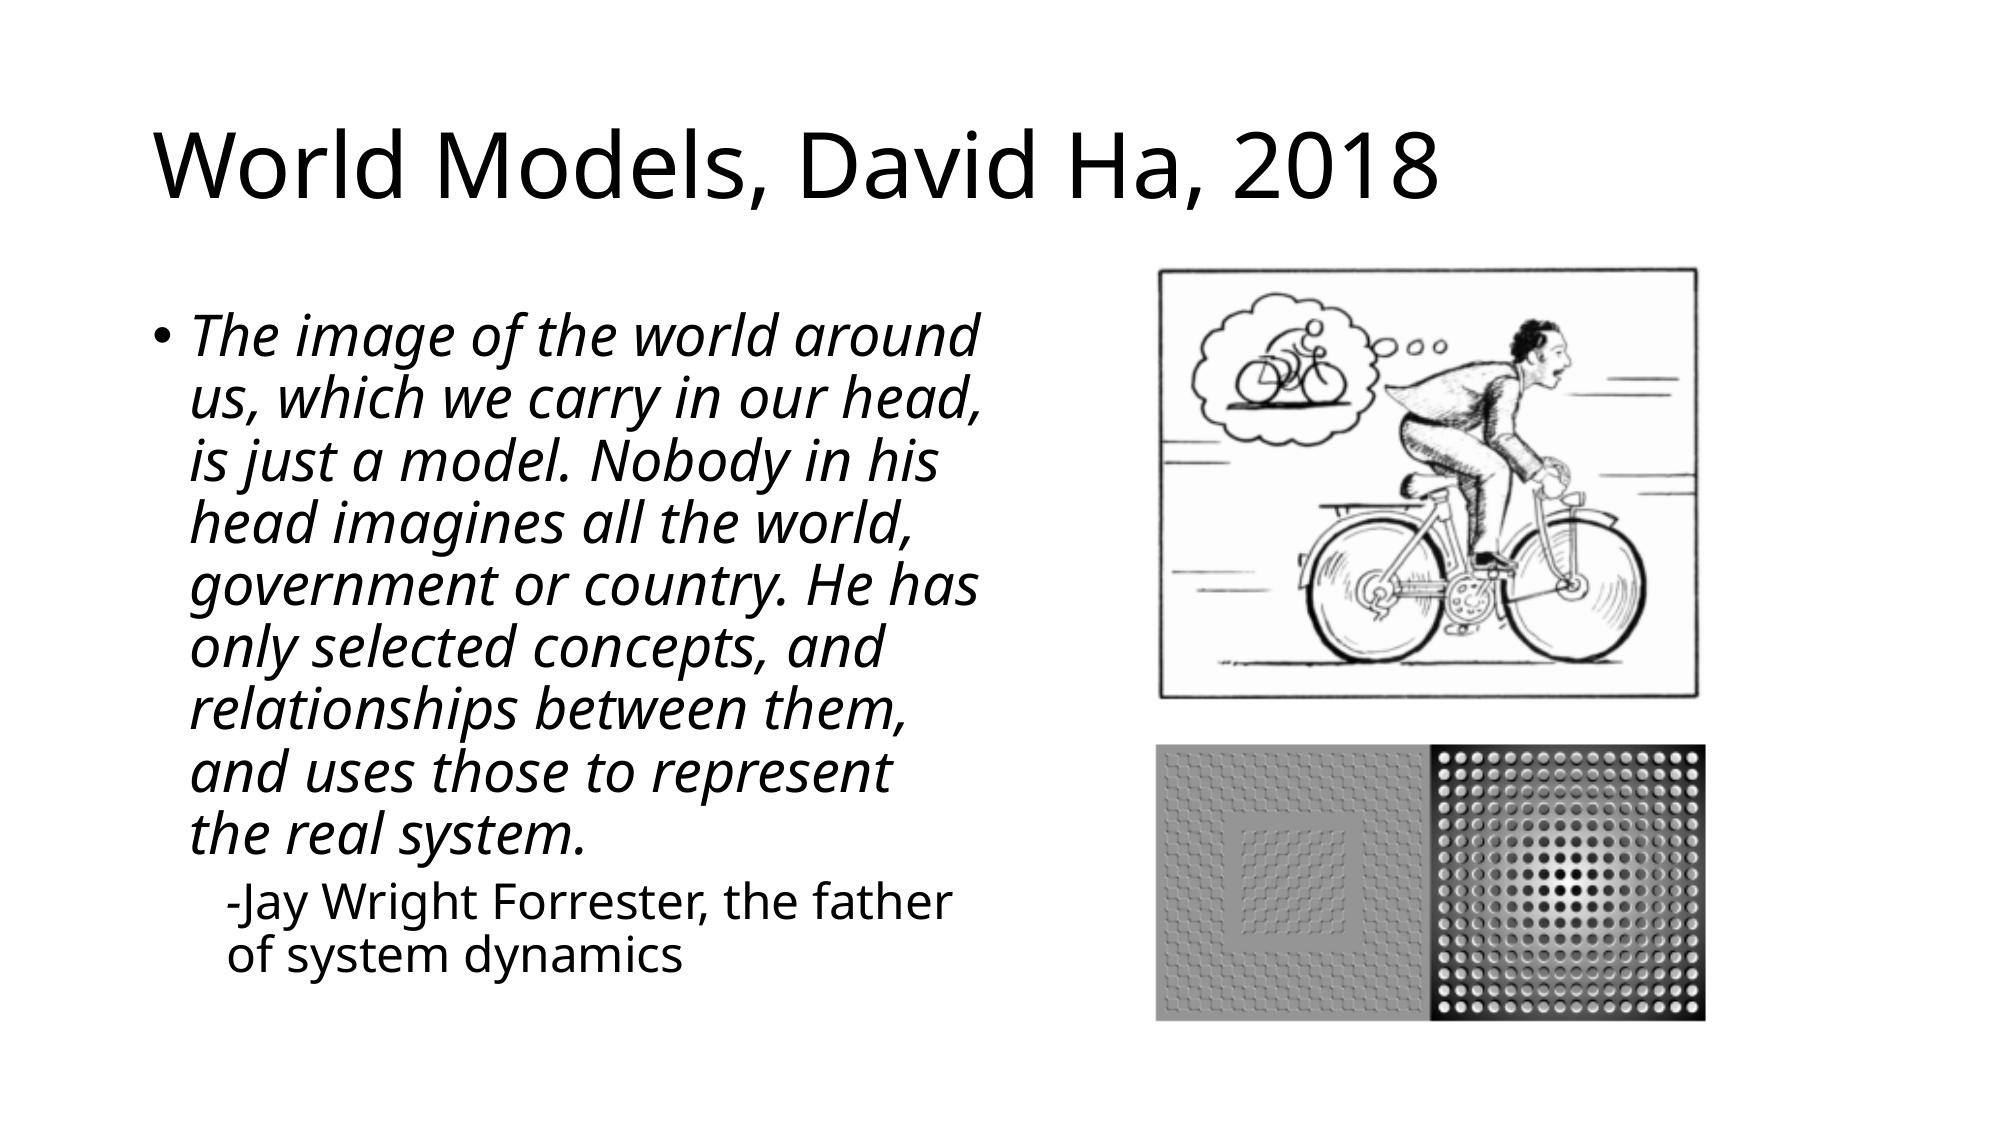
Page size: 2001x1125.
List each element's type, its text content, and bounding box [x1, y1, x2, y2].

title World Models, David Ha, 2018 [137, 59, 1863, 278]
picture [1151, 257, 1713, 711]
picture [1151, 736, 1713, 1032]
list The image of the world around us, which we carry in our head, is just a model. Nobody in his head imagines all the world, government or country. He has only selected concepts, and relationships between them, and uses those to represent the real system. -Jay Wright Forrester, the father of system dynamics [137, 299, 1002, 1014]
